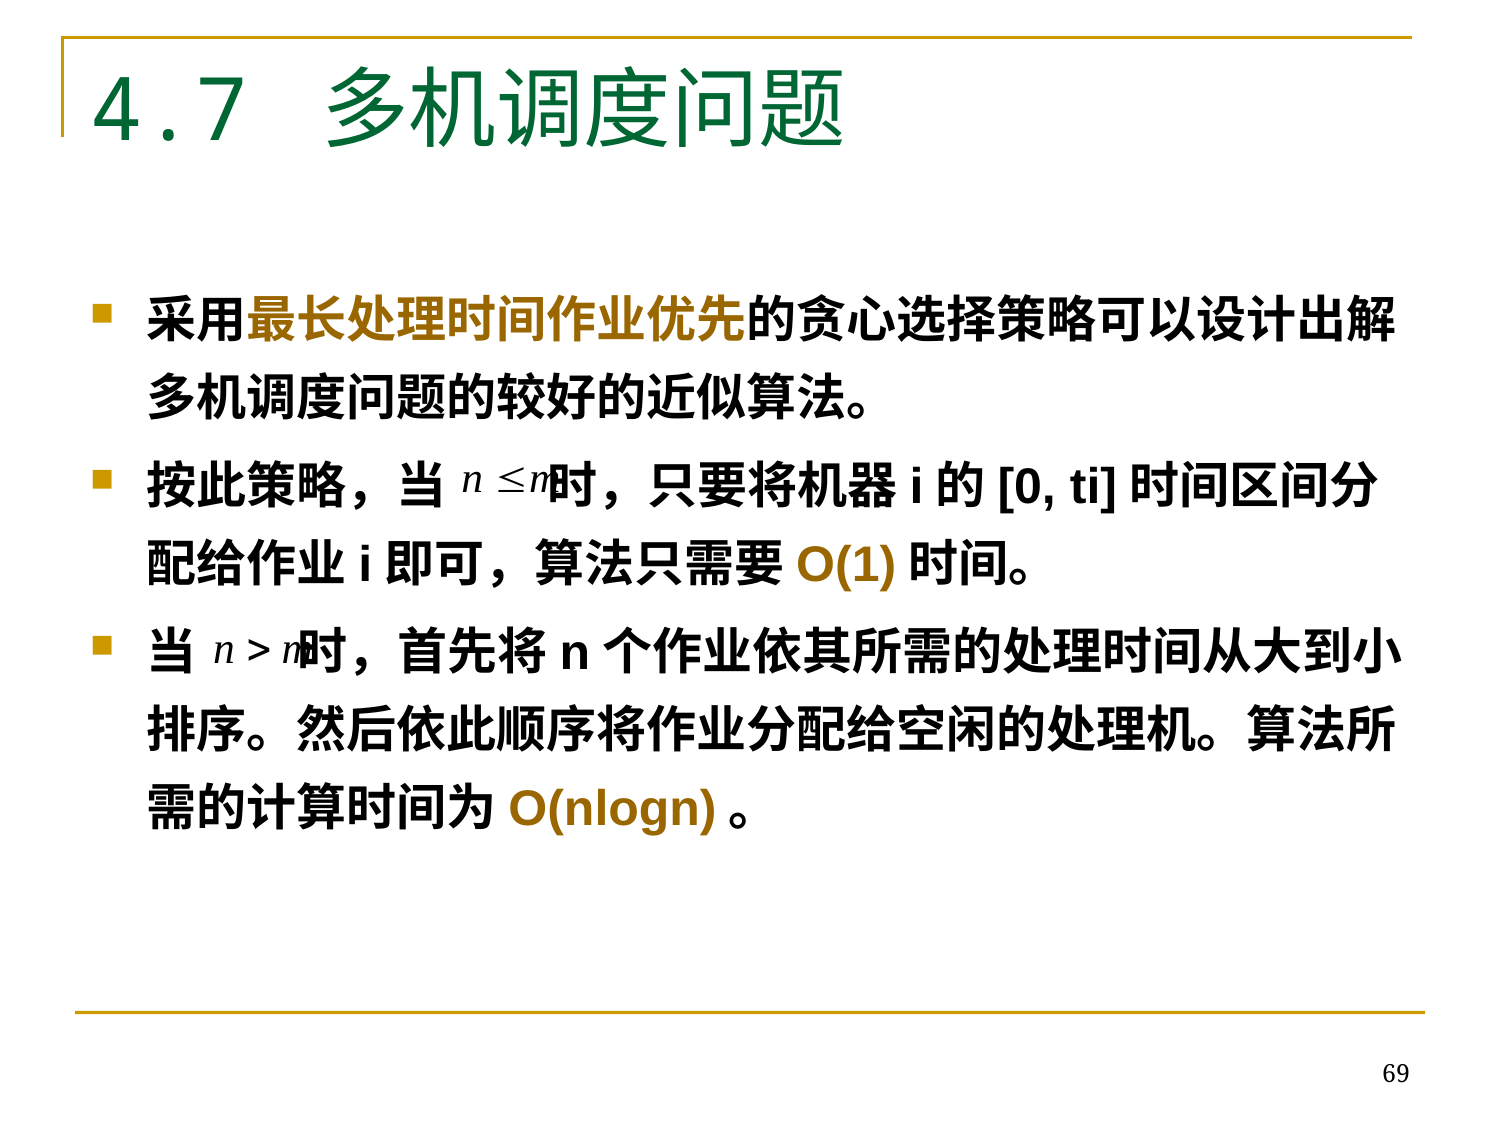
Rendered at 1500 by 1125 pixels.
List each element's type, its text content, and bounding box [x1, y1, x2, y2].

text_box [454, 455, 568, 504]
slide_number 69 [1074, 1023, 1426, 1100]
title 4.7 多机调度问题 [74, 45, 1426, 233]
list 采用最长处理时间作业优先的贪心选择策略可以设计出解多机调度问题的较好的近似算法。 按此策略，当 时，只要将机器i的[0, ti]时间区间分配给作业i即可，算法只需要O(1)时间。 当 时，首先将n个作业依其所需的处理时间从大到小排序。然后依此顺序将作业分配给空闲的处理机。算法所需的计算时间为O(nlogn)。 [74, 551, 1426, 1006]
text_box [206, 633, 319, 675]
list 采用最长处理时间作业优先的贪心选择策略可以设计出解多机调度问题的较好的近似算法。 按此策略，当 时，只要将机器i的[0, ti]时间区间分配给作业i即可，算法只需要O(1)时间。 当 时，首先将n个作业依其所需的处理时间从大到小排序。然后依此顺序将作业分配给空闲的处理机。算法所需的计算时间为O(nlogn)。 [74, 262, 1426, 549]
